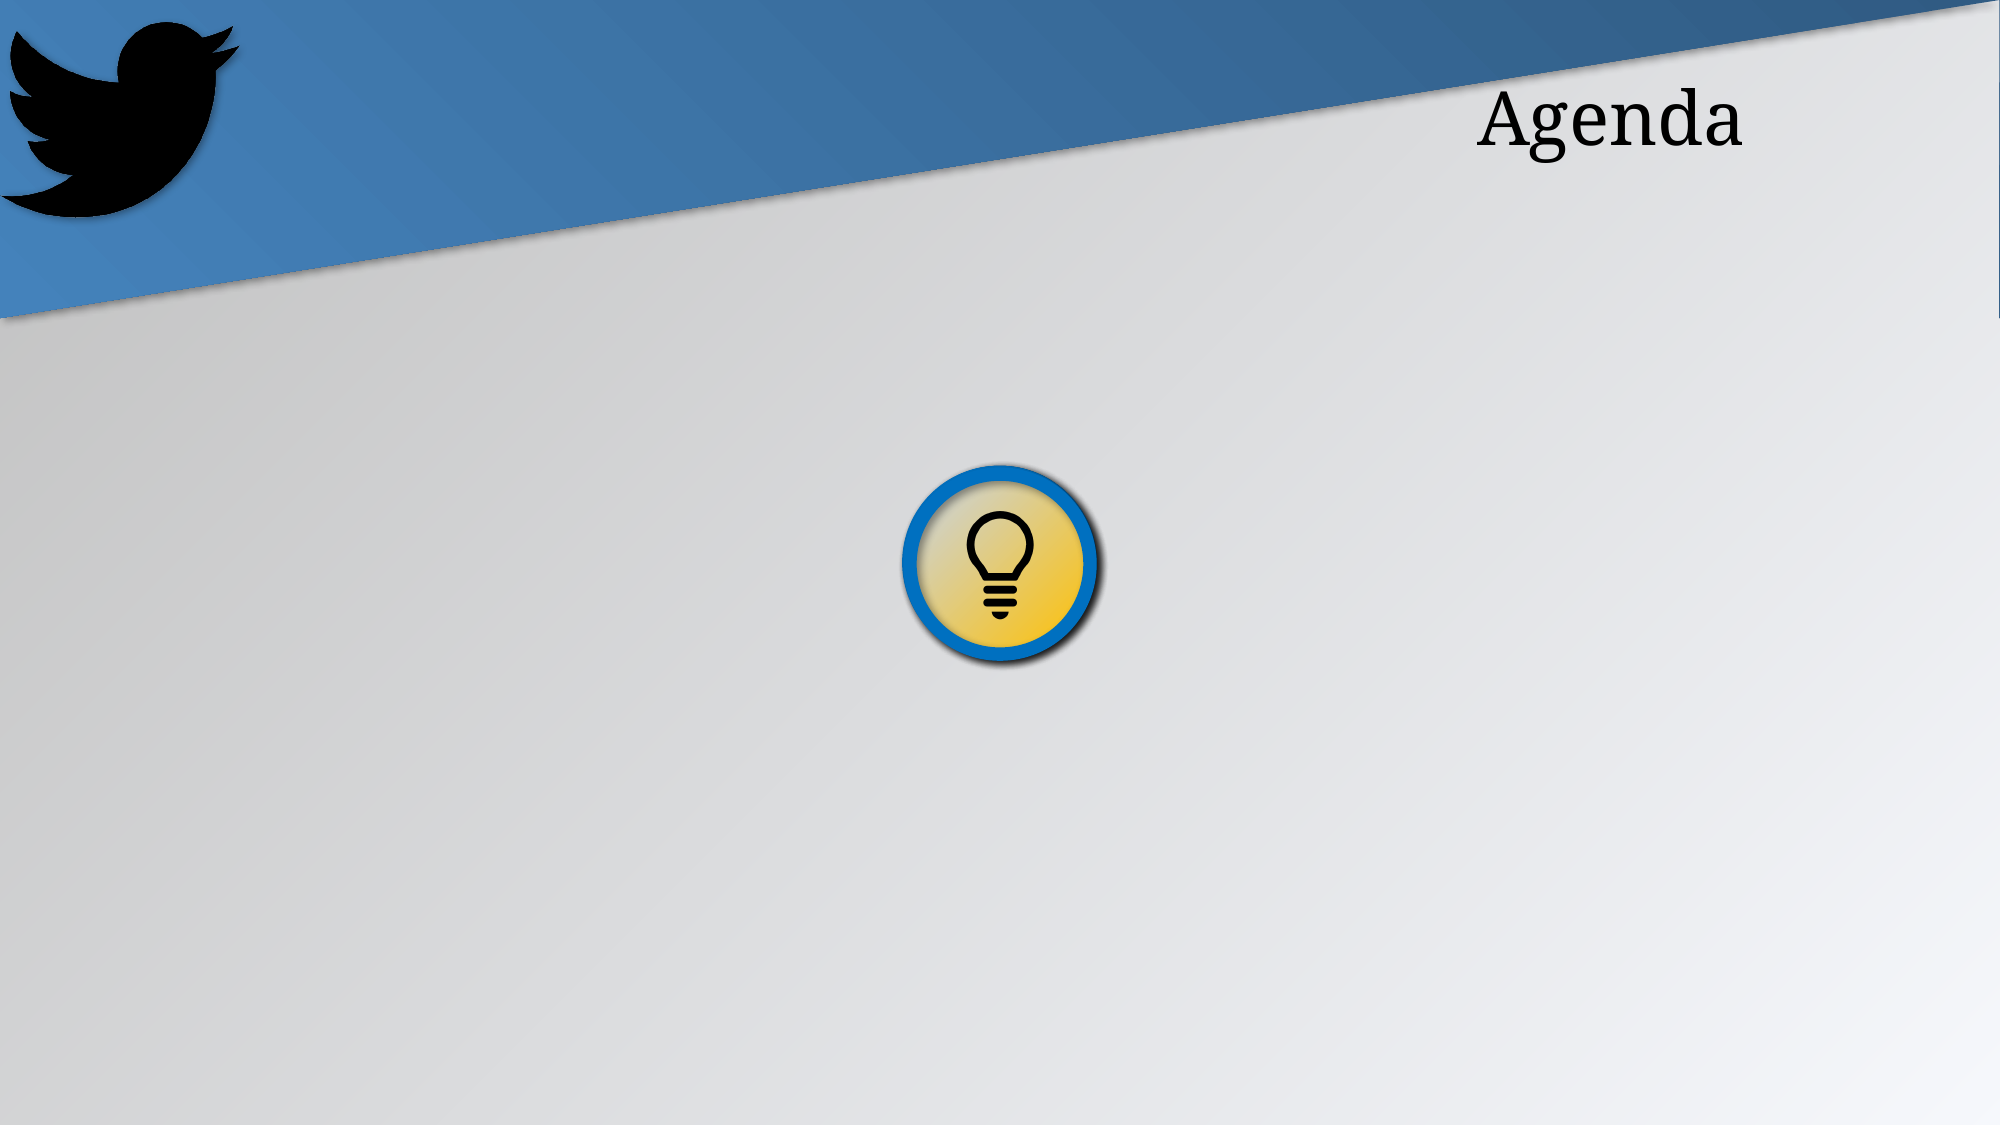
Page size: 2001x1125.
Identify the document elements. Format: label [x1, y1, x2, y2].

text_box [903, 467, 1097, 661]
text_box [0, 0, 2000, 318]
